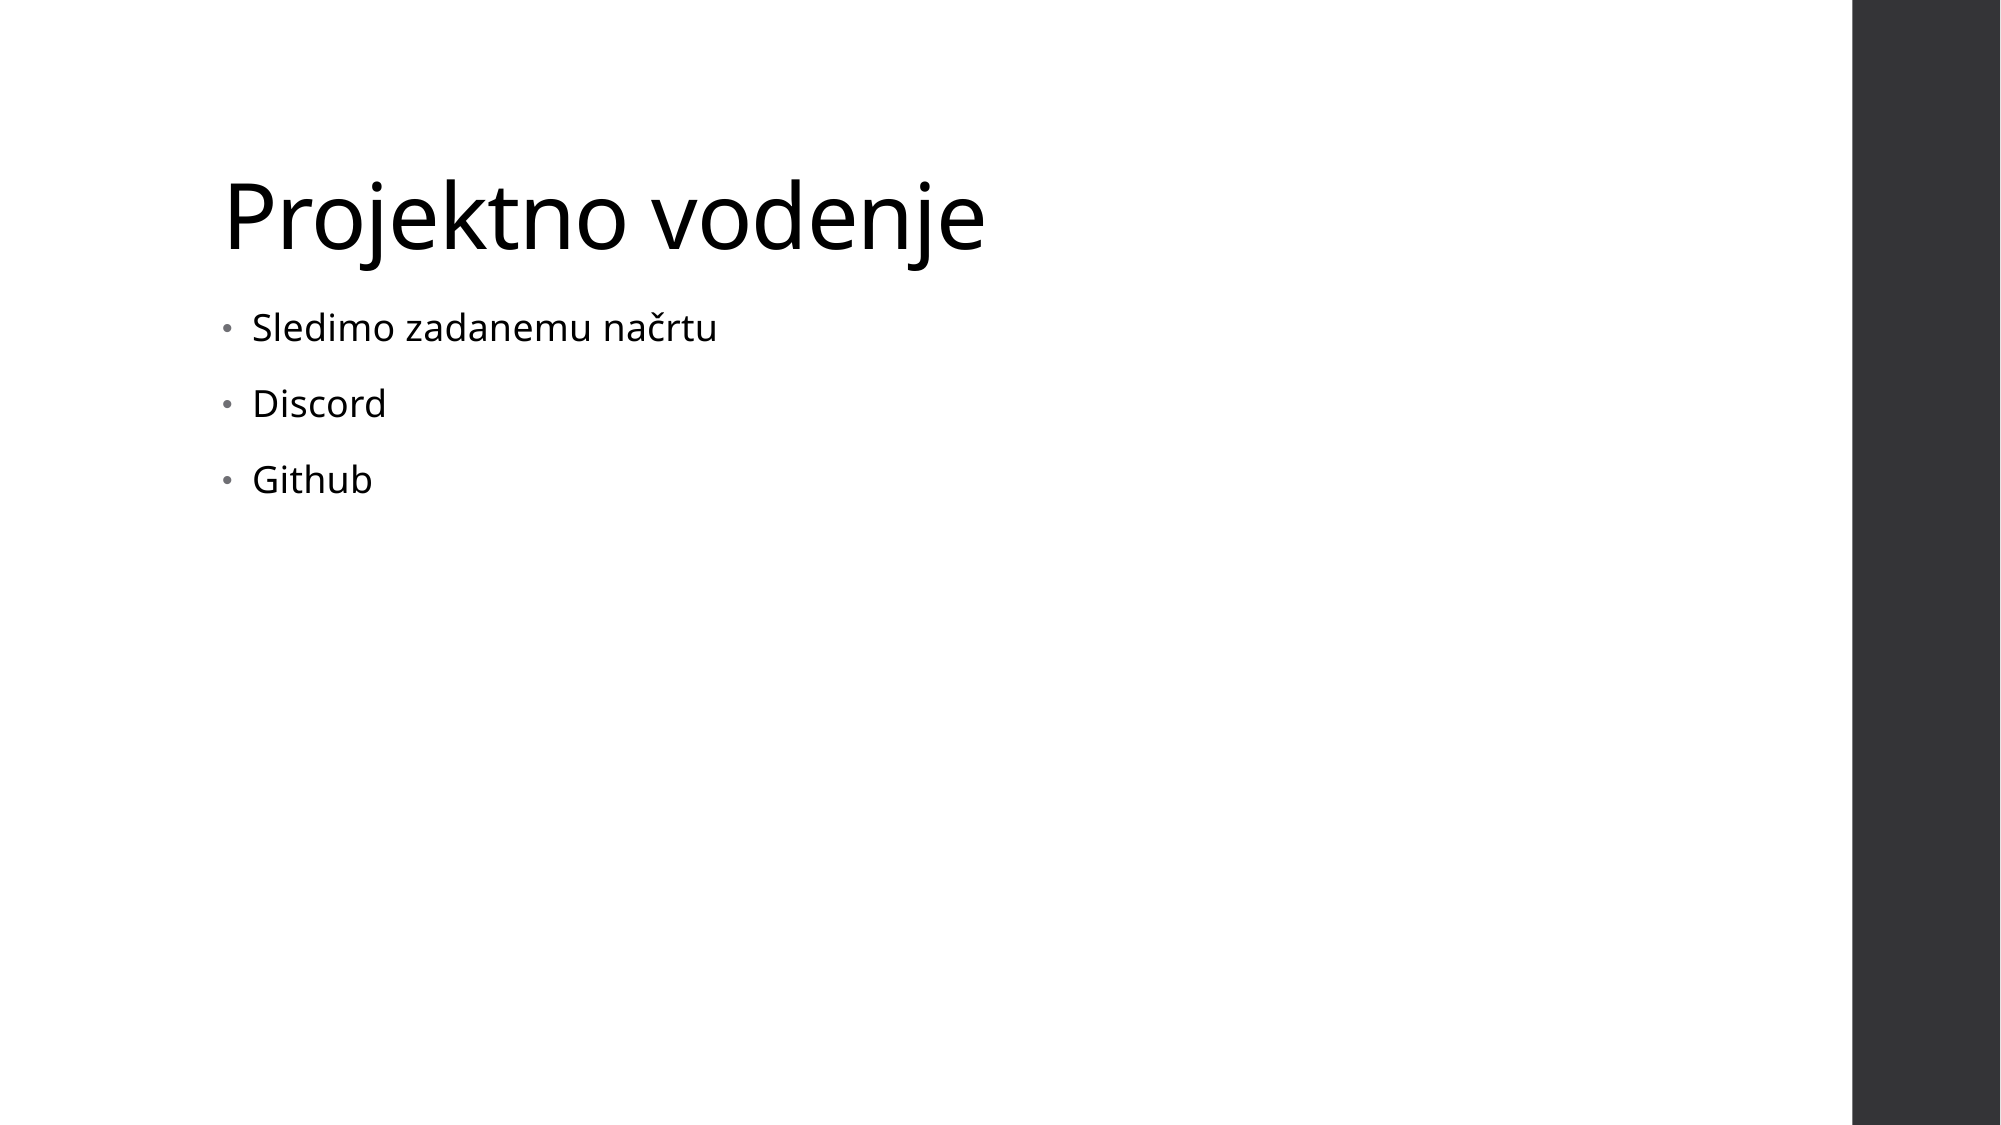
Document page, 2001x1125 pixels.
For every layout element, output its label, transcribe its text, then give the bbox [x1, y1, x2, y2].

list Sledimo zadanemu načrtu Discord Github [206, 299, 1617, 1014]
title Projektno vodenje [206, 60, 1797, 278]
